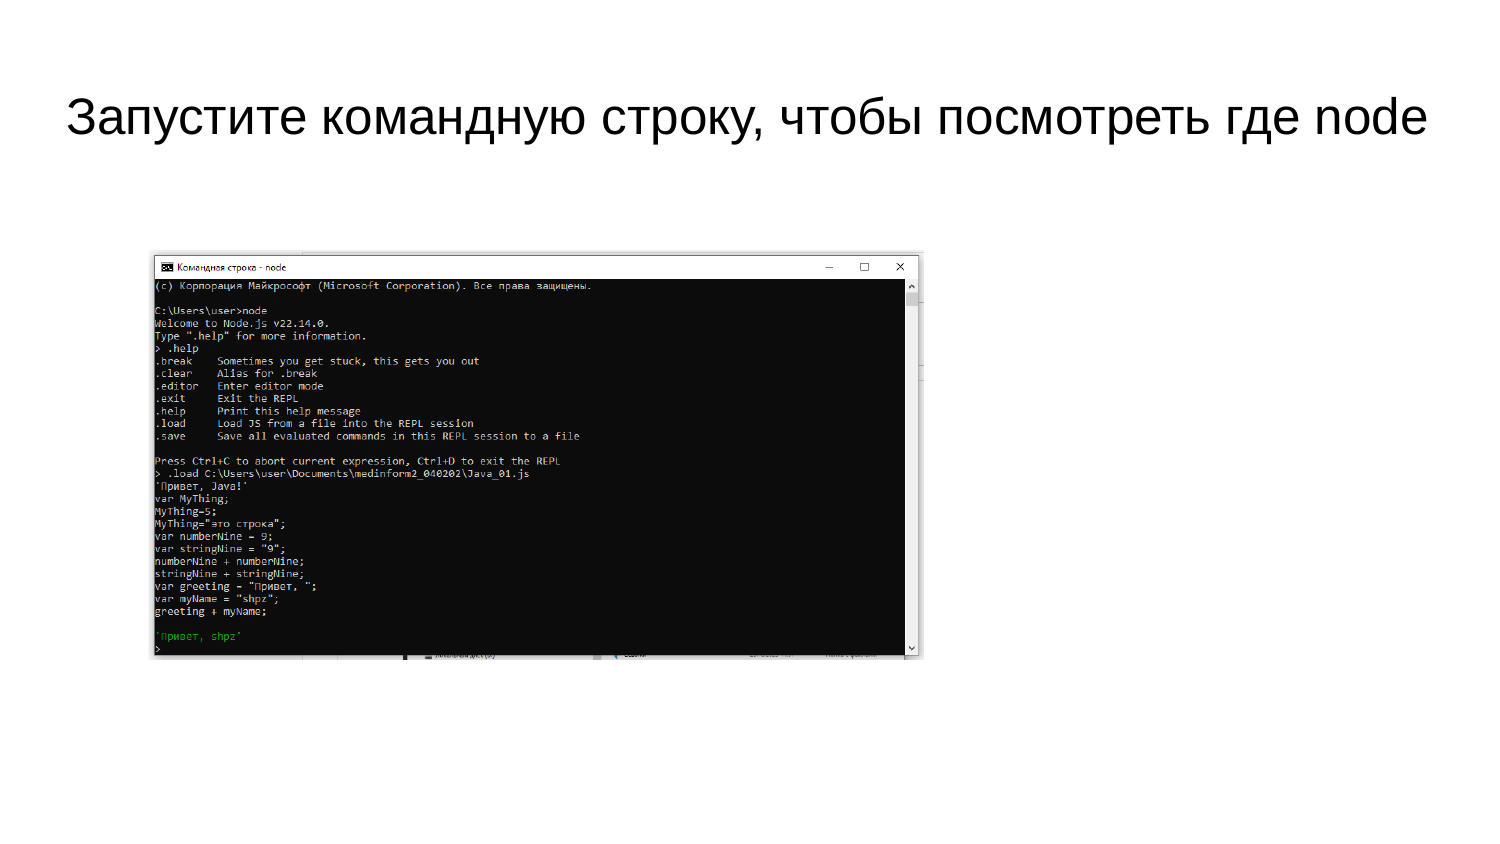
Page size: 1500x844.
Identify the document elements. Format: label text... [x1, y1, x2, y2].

title Запустите командную строку, чтобы посмотреть где node [51, 72, 1449, 167]
picture [148, 250, 925, 660]
